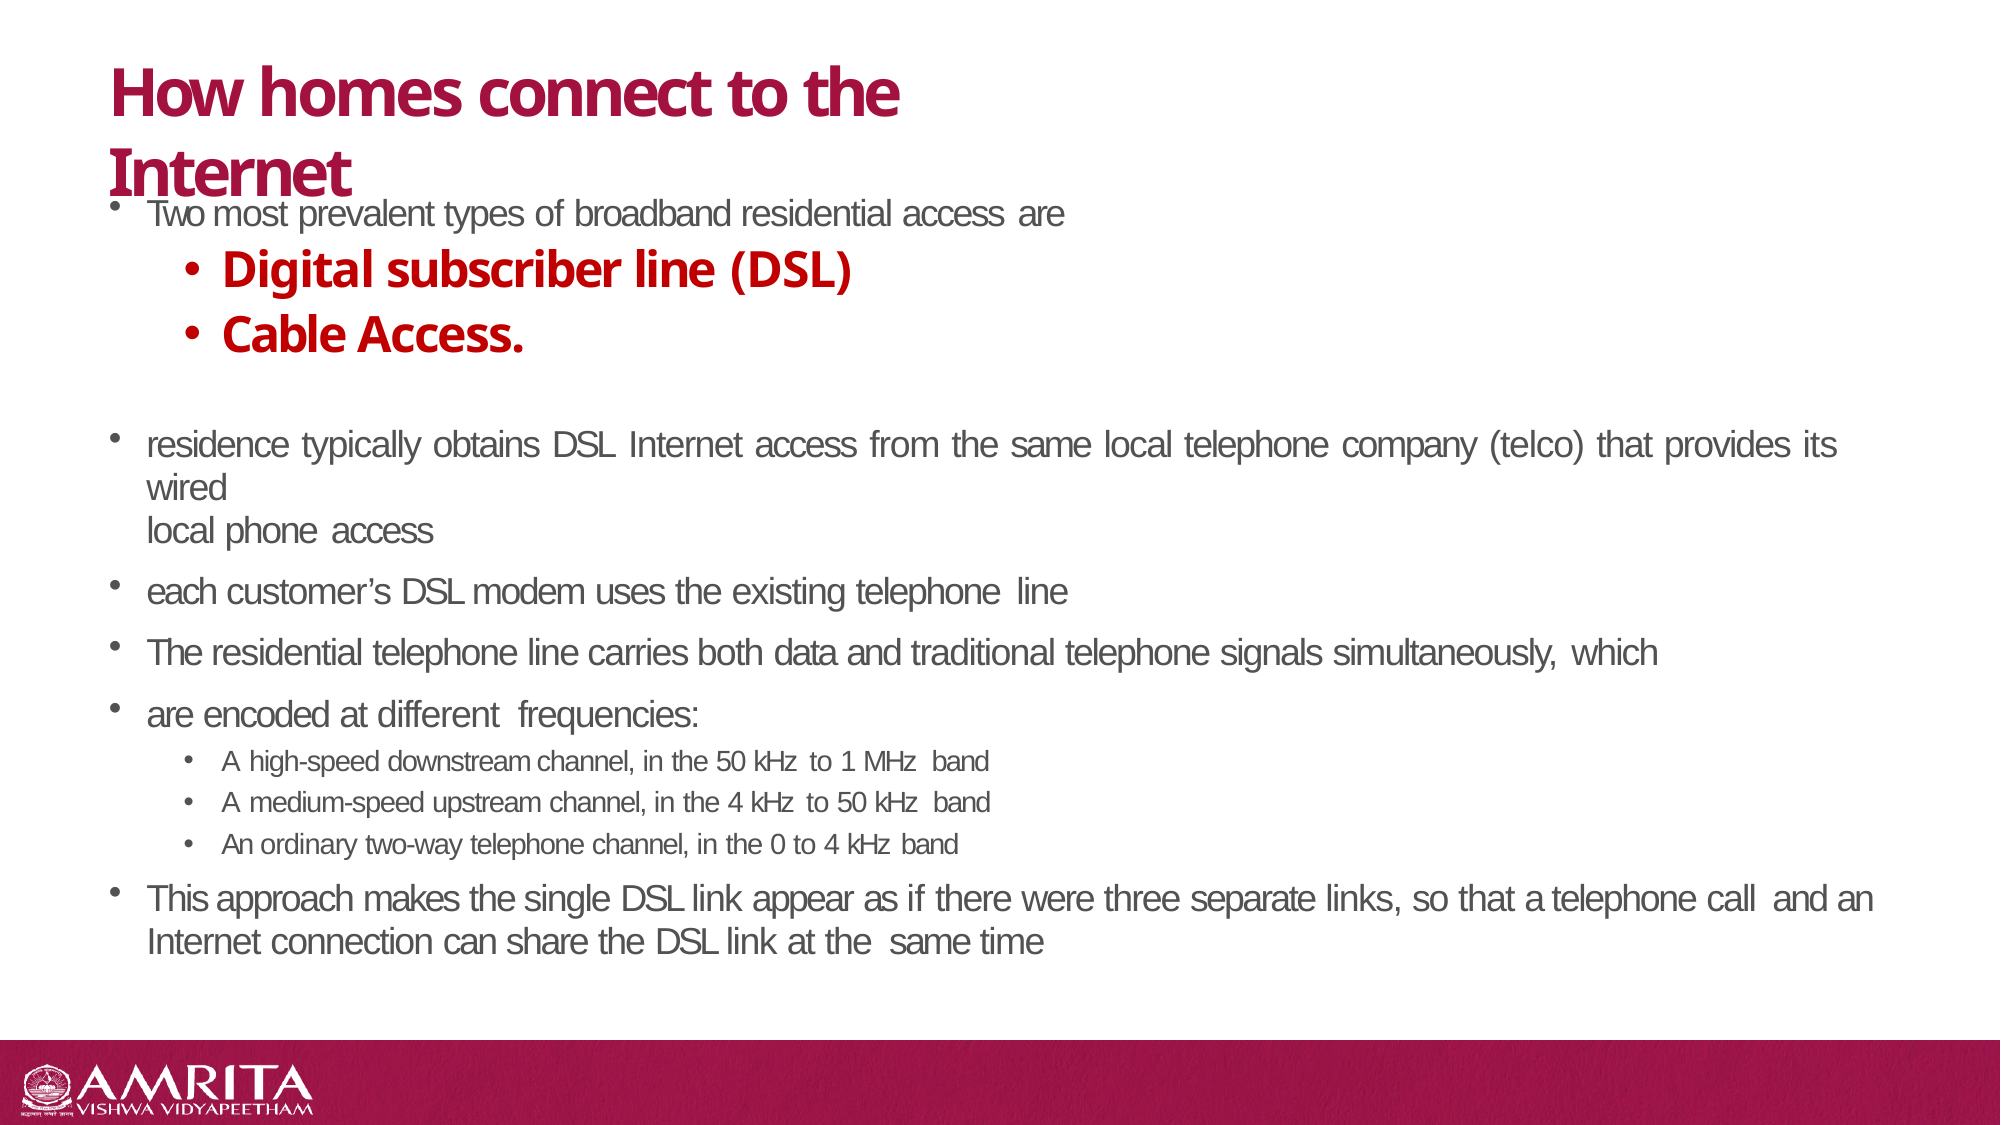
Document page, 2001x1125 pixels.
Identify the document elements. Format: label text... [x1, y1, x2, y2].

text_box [0, 1040, 2000, 1125]
text_box Two most prevalent types of broadband residential access are Digital subscriber line (DSL) Cable Access. residence typically obtains DSL Internet access from the same local telephone company (telco) that provides its wired local phone access each customer’s DSL modem uses the existing telephone line The residential telephone line carries both data and traditional telephone signals simultaneously, which are encoded at different frequencies: A high-speed downstream channel, in the 50 kHz to 1 MHz band A medium-speed upstream channel, in the 4 kHz to 50 kHz band An ordinary two-way telephone channel, in the 0 to 4 kHz band This approach makes the single DSL link appear as if there were three separate links, so that a telephone call and an Internet connection can share the DSL link at the same time [106, 183, 1912, 963]
title How homes connect to the Internet [106, 47, 1065, 238]
